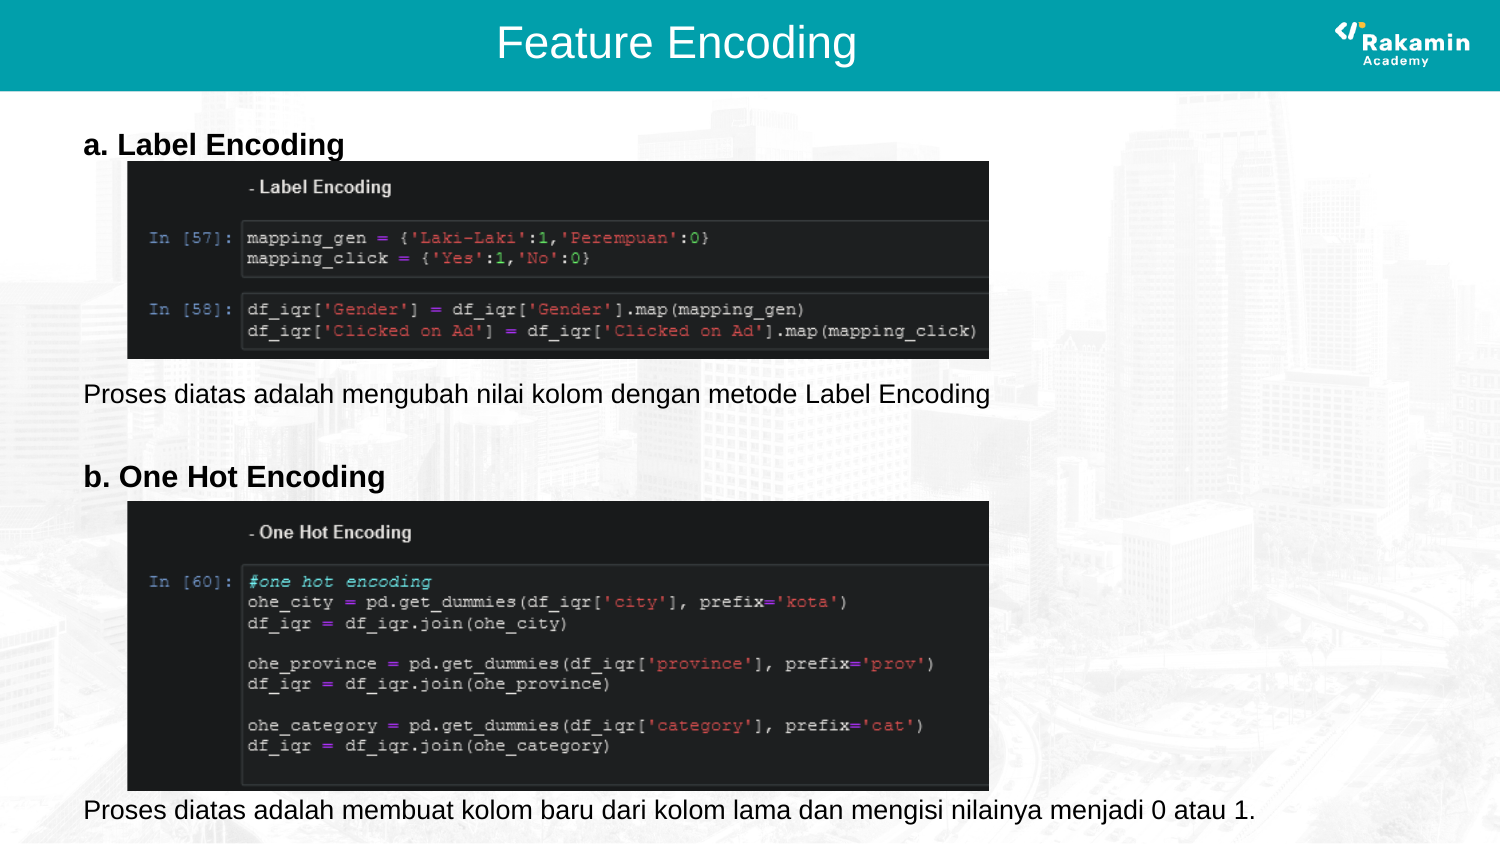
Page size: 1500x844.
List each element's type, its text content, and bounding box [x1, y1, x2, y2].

picture [0, 0, 1500, 844]
picture [126, 161, 990, 359]
list a. Label Encoding Proses diatas adalah mengubah nilai kolom dengan metode Label Encoding b. One Hot Encoding Proses diatas adalah membuat kolom baru dari kolom lama dan mengisi nilainya menjadi 0 atau 1. [51, 104, 1449, 844]
title Feature Encoding [51, 0, 1304, 92]
picture [126, 501, 990, 791]
